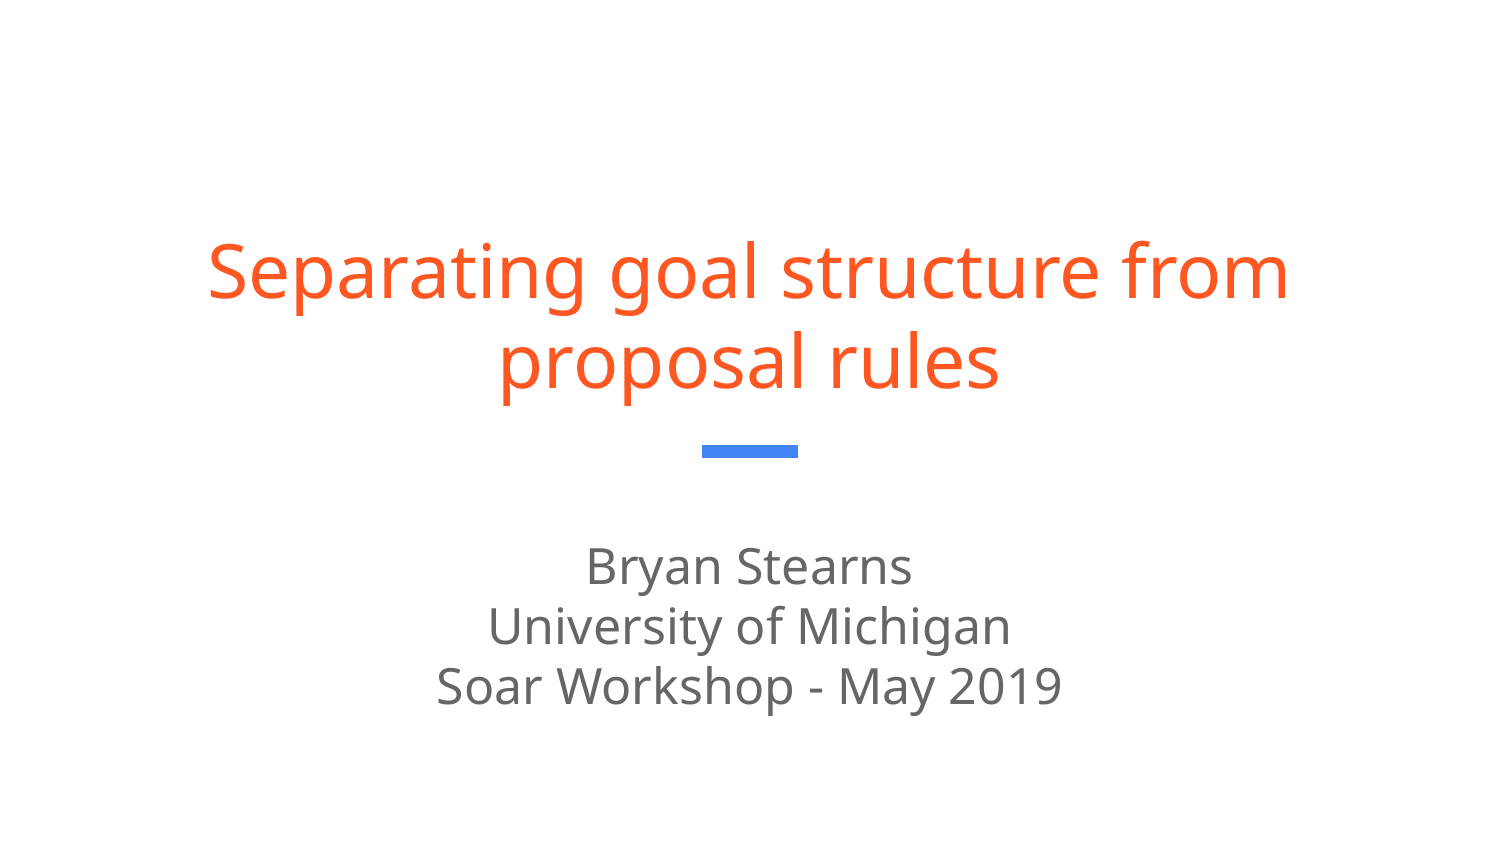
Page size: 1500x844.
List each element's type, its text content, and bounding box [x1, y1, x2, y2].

subtitle Bryan Stearns University of Michigan Soar Workshop - May 2019 [51, 519, 1449, 640]
title Separating goal structure from proposal rules [51, 97, 1449, 419]
